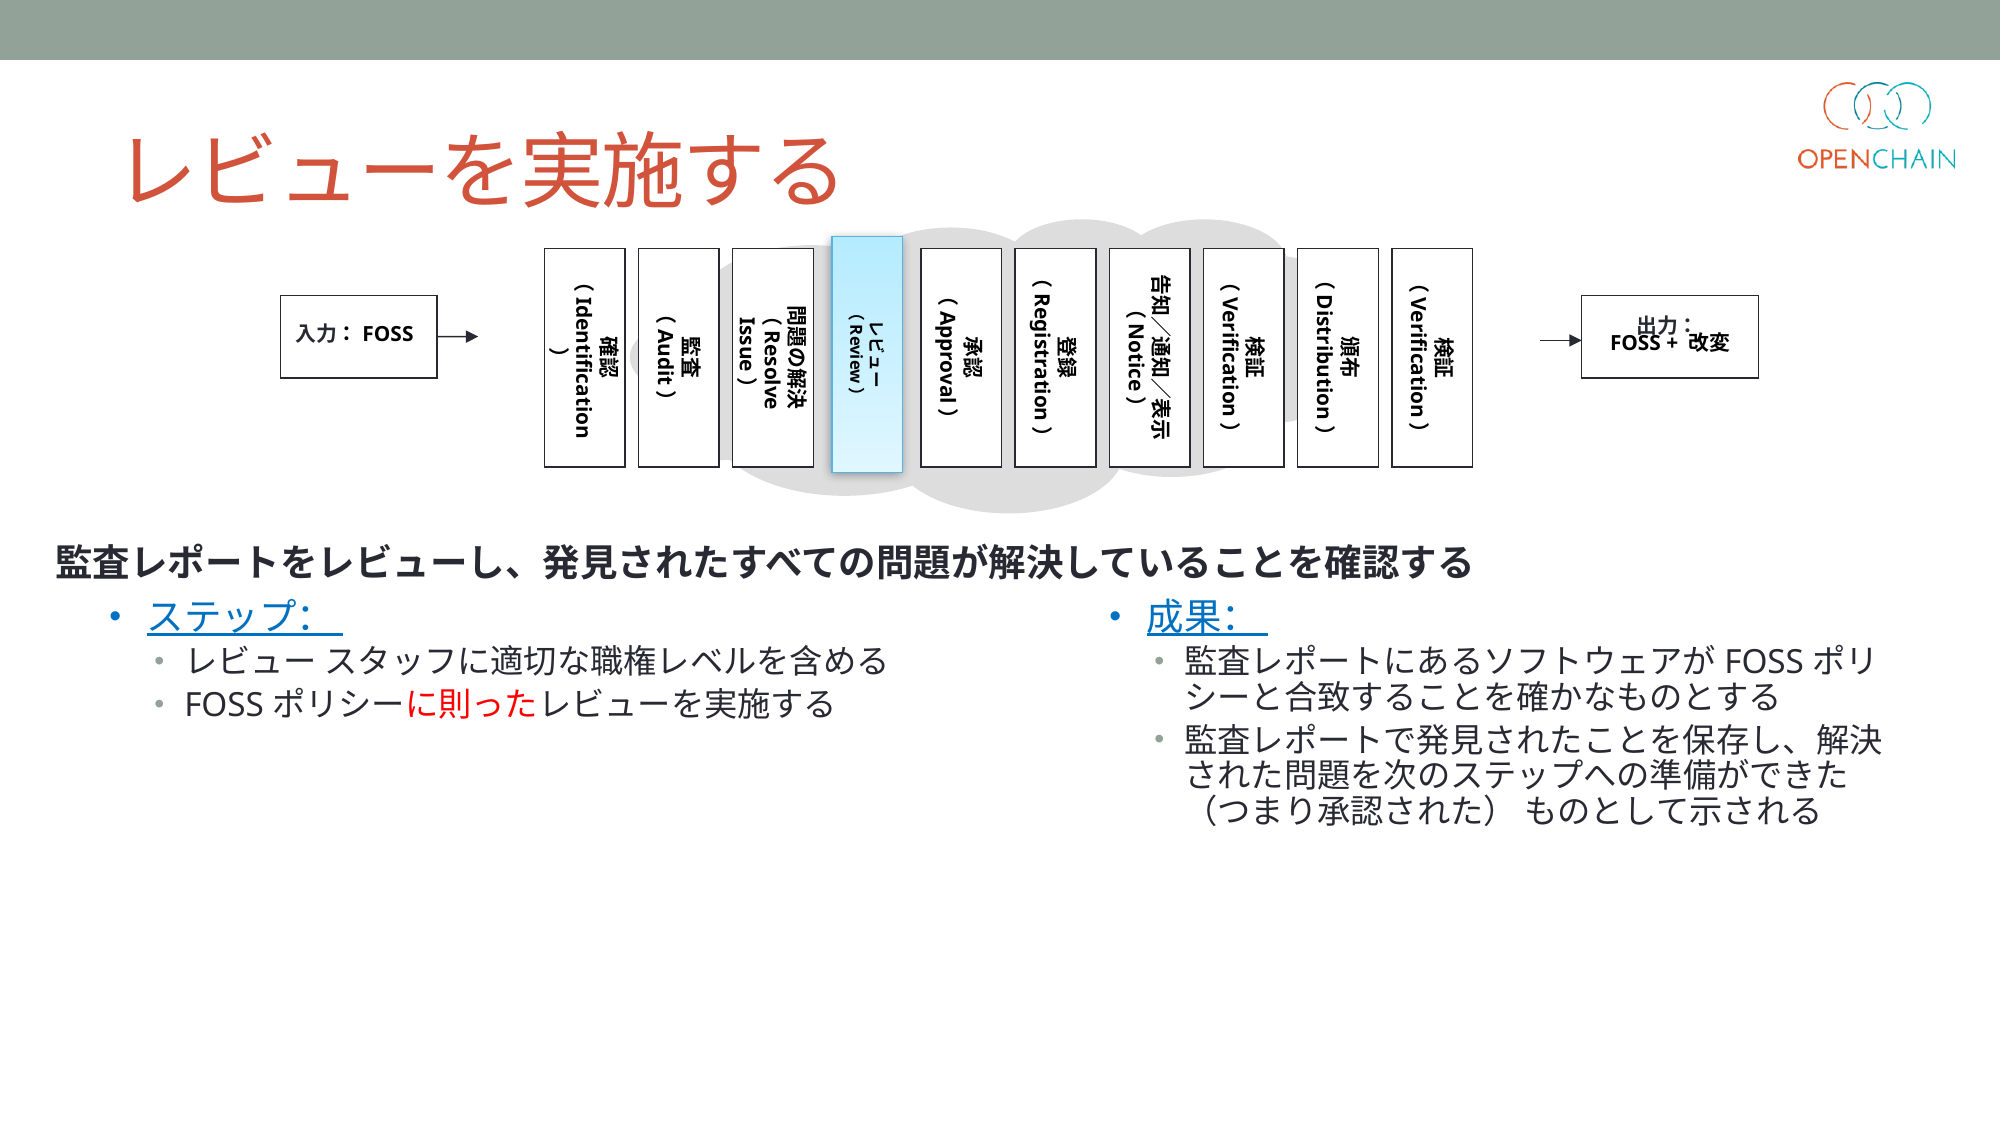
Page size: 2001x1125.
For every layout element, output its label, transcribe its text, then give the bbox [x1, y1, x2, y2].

text_box [1285, 252, 1297, 423]
picture [1798, 82, 1955, 169]
text_box 検証 （Verification） [1391, 248, 1473, 468]
text_box 頒布 （Distribution） [1297, 248, 1379, 467]
text_box [720, 262, 732, 462]
text_box 告知／通知／表示 （Notice） [1109, 248, 1191, 467]
text_box レビュー （Review） [831, 236, 903, 473]
text_box 監査 （Audit） [638, 248, 720, 467]
text_box [738, 250, 1230, 514]
text_box 問題の解決 （Resolve Issue） [732, 248, 814, 467]
text_box 登録 （Registration） [1015, 248, 1096, 467]
text_box 承認 （Approval） [920, 248, 1002, 467]
text_box ステップ： レビュー スタッフに適切な職権レベルを含める FOSSポリシーに則ったレビューを実施する [94, 592, 922, 1046]
text_box 監査レポートをレビューし、発見されたすべての問題が解決していることを確認する [40, 531, 2000, 592]
text_box 入力：FOSS [280, 295, 438, 378]
text_box [629, 338, 638, 376]
text_box 検証 （Verification） [1203, 248, 1285, 467]
text_box 確認 （Identification） [544, 248, 626, 467]
text_box レビューを実施する [99, 87, 1900, 250]
text_box 成果： 監査レポートにあるソフトウェアがFOSSポリシーと合致することを確かなものとする 監査レポートで発見されたことを保存し、解決された問題を次のステップへの準備ができた（つまり承認された） ものとして示される [1094, 592, 1922, 1056]
text_box 出力： FOSS + 改変 [1581, 295, 1759, 378]
